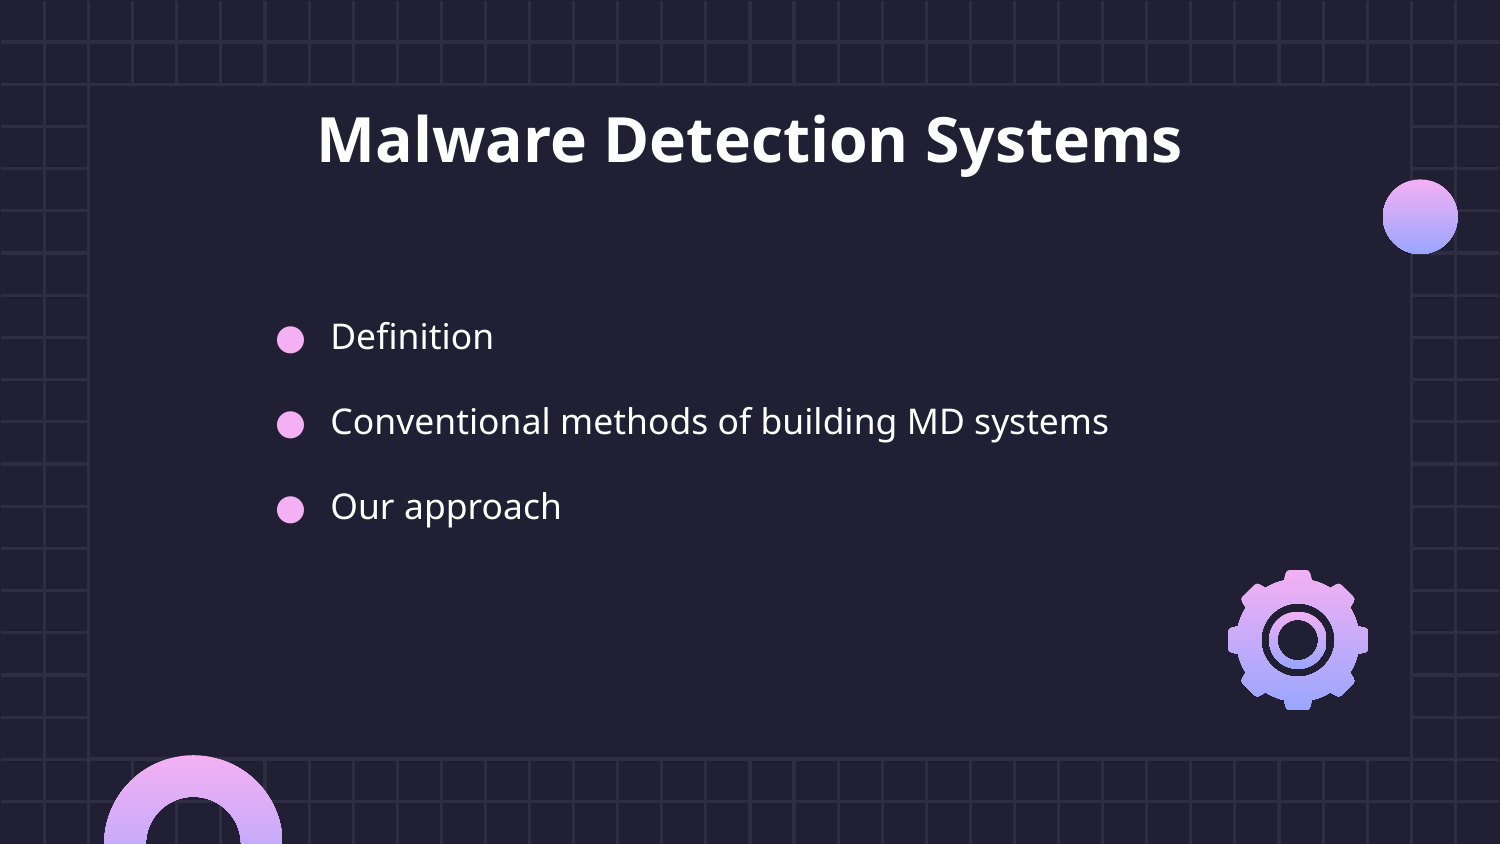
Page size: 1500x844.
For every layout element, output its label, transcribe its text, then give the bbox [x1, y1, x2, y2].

text_box Definition Conventional methods of building MD systems Our approach [240, 299, 1145, 542]
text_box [1228, 569, 1369, 710]
title Malware Detection Systems [118, 85, 1382, 180]
text_box [1382, 179, 1458, 255]
